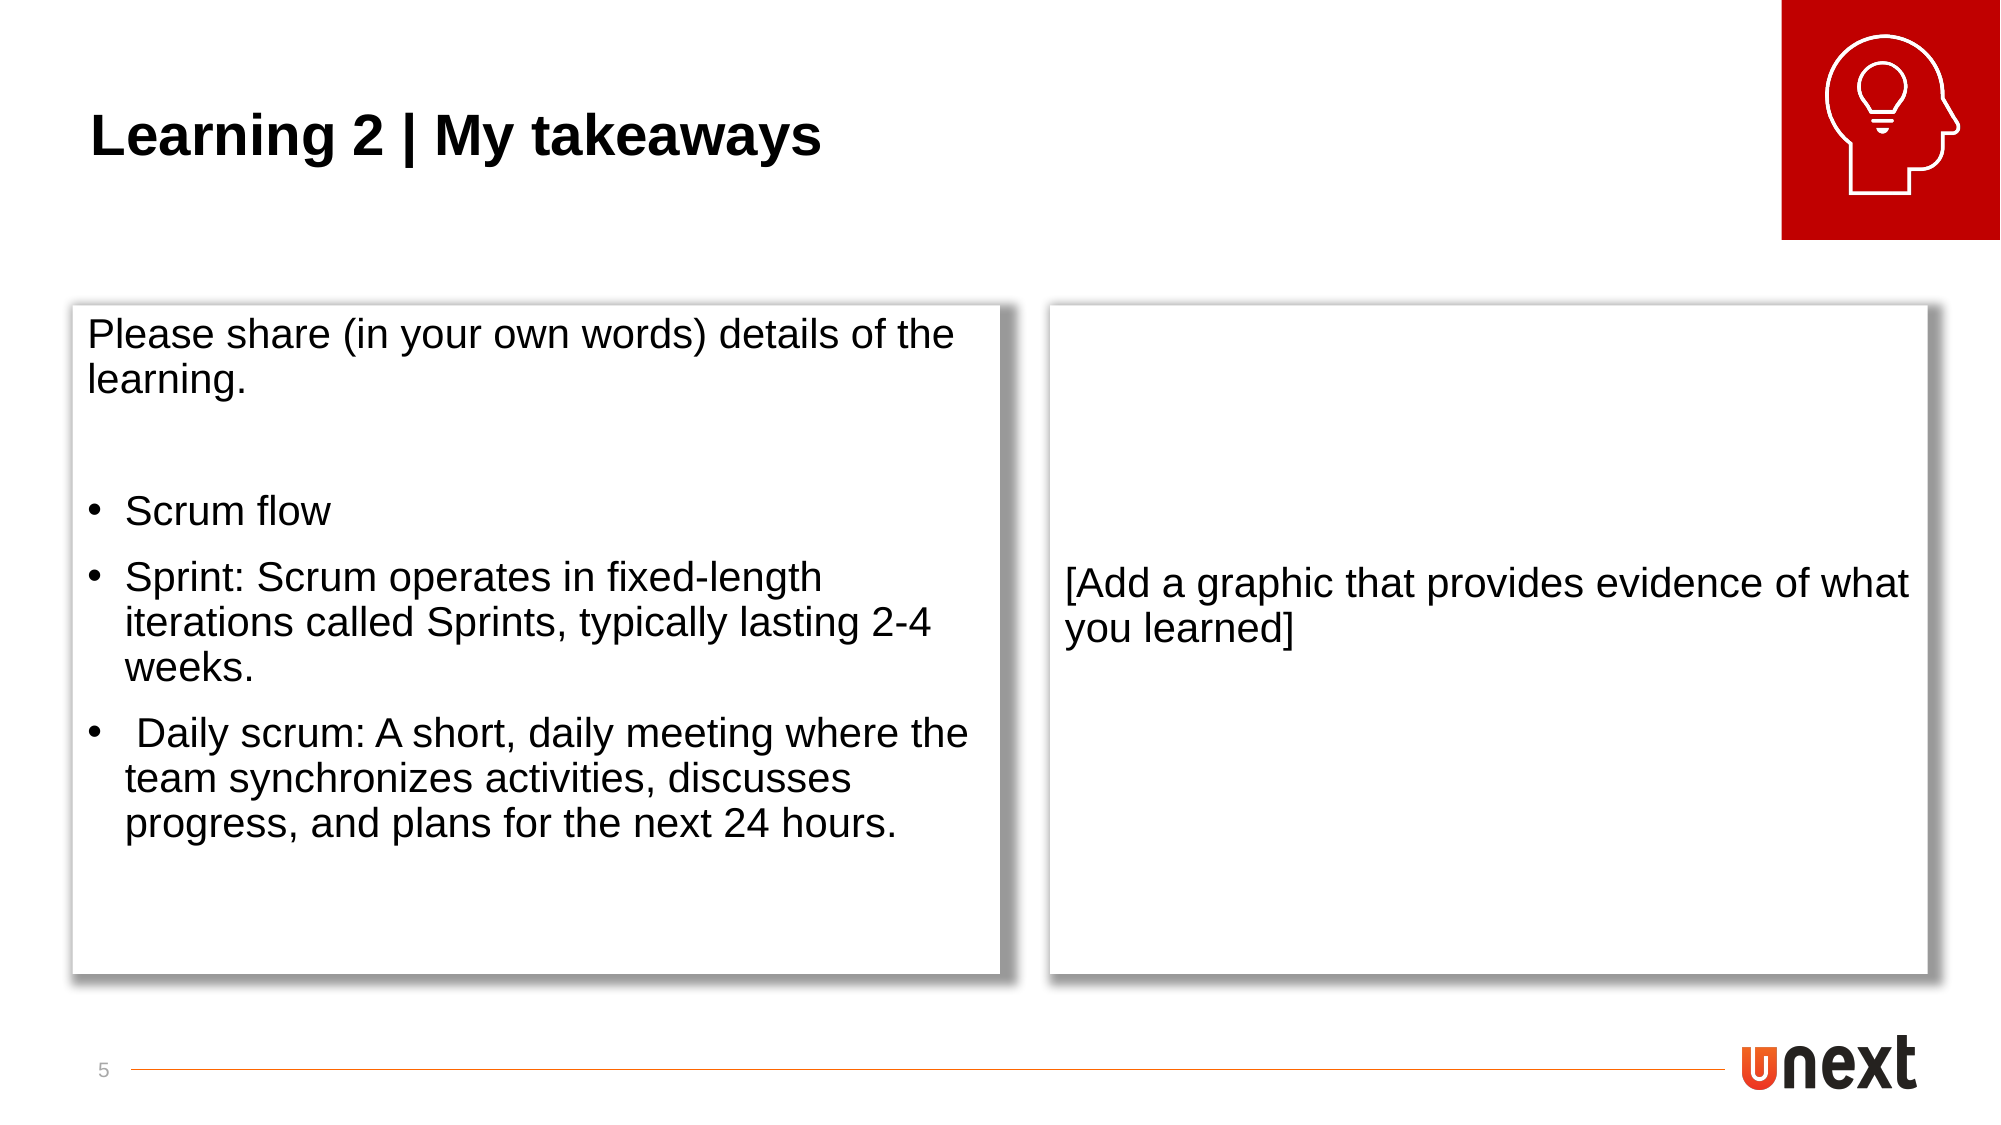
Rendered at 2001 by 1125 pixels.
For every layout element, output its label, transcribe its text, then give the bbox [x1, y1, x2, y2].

text_box [1781, 0, 2000, 241]
picture [1797, 23, 1988, 214]
title Learning 2 | My takeaways [76, 78, 1797, 196]
text_box Please share (in your own words) details of the learning. Scrum flow Sprint: Scrum operates in fixed-length iterations called Sprints, typically lasting 2-4 weeks. Daily scrum: A short, daily meeting where the team synchronizes activities, discusses progress, and plans for the next 24 hours. [72, 305, 1000, 974]
text_box [Add a graphic that provides evidence of what you learned] [1050, 305, 1928, 974]
slide_number 5 [48, 1047, 110, 1091]
picture [1742, 1035, 1917, 1090]
